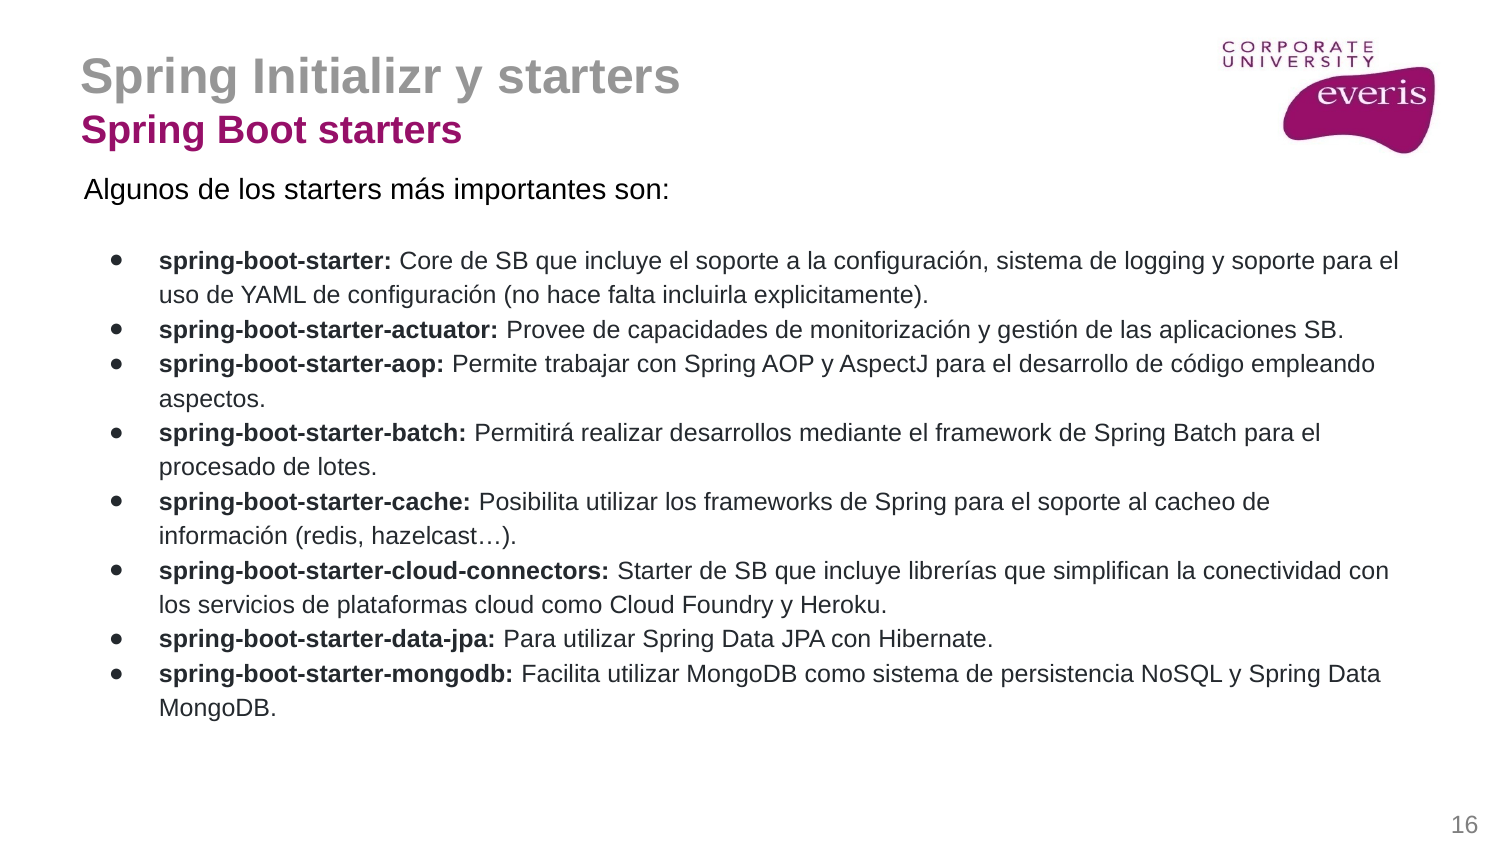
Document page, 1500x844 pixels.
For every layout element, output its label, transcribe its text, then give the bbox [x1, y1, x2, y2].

text_box Algunos de los starters más importantes son: spring-boot-starter: Core de SB que incluye el soporte a la configuración, sistema de logging y soporte para el uso de YAML de configuración (no hace falta incluirla explicitamente). spring-boot-starter-actuator: Provee de capacidades de monitorización y gestión de las aplicaciones SB. spring-boot-starter-aop: Permite trabajar con Spring AOP y AspectJ para el desarrollo de código empleando aspectos. spring-boot-starter-batch: Permitirá realizar desarrollos mediante el framework de Spring Batch para el procesado de lotes. spring-boot-starter-cache: Posibilita utilizar los frameworks de Spring para el soporte al cacheo de información (redis, hazelcast…). spring-boot-starter-cloud-connectors: Starter de SB que incluye librerías que simplifican la conectividad con los servicios de plataformas cloud como Cloud Foundry y Heroku. spring-boot-starter-data-jpa: Para utilizar Spring Data JPA con Hibernate. spring-boot-starter-mongodb: Facilita utilizar MongoDB como sistema de persistencia NoSQL y Spring Data MongoDB. [71, 163, 1415, 764]
text_box Spring Initializr y starters Spring Boot starters [80, 43, 1142, 139]
picture [1207, 29, 1441, 158]
